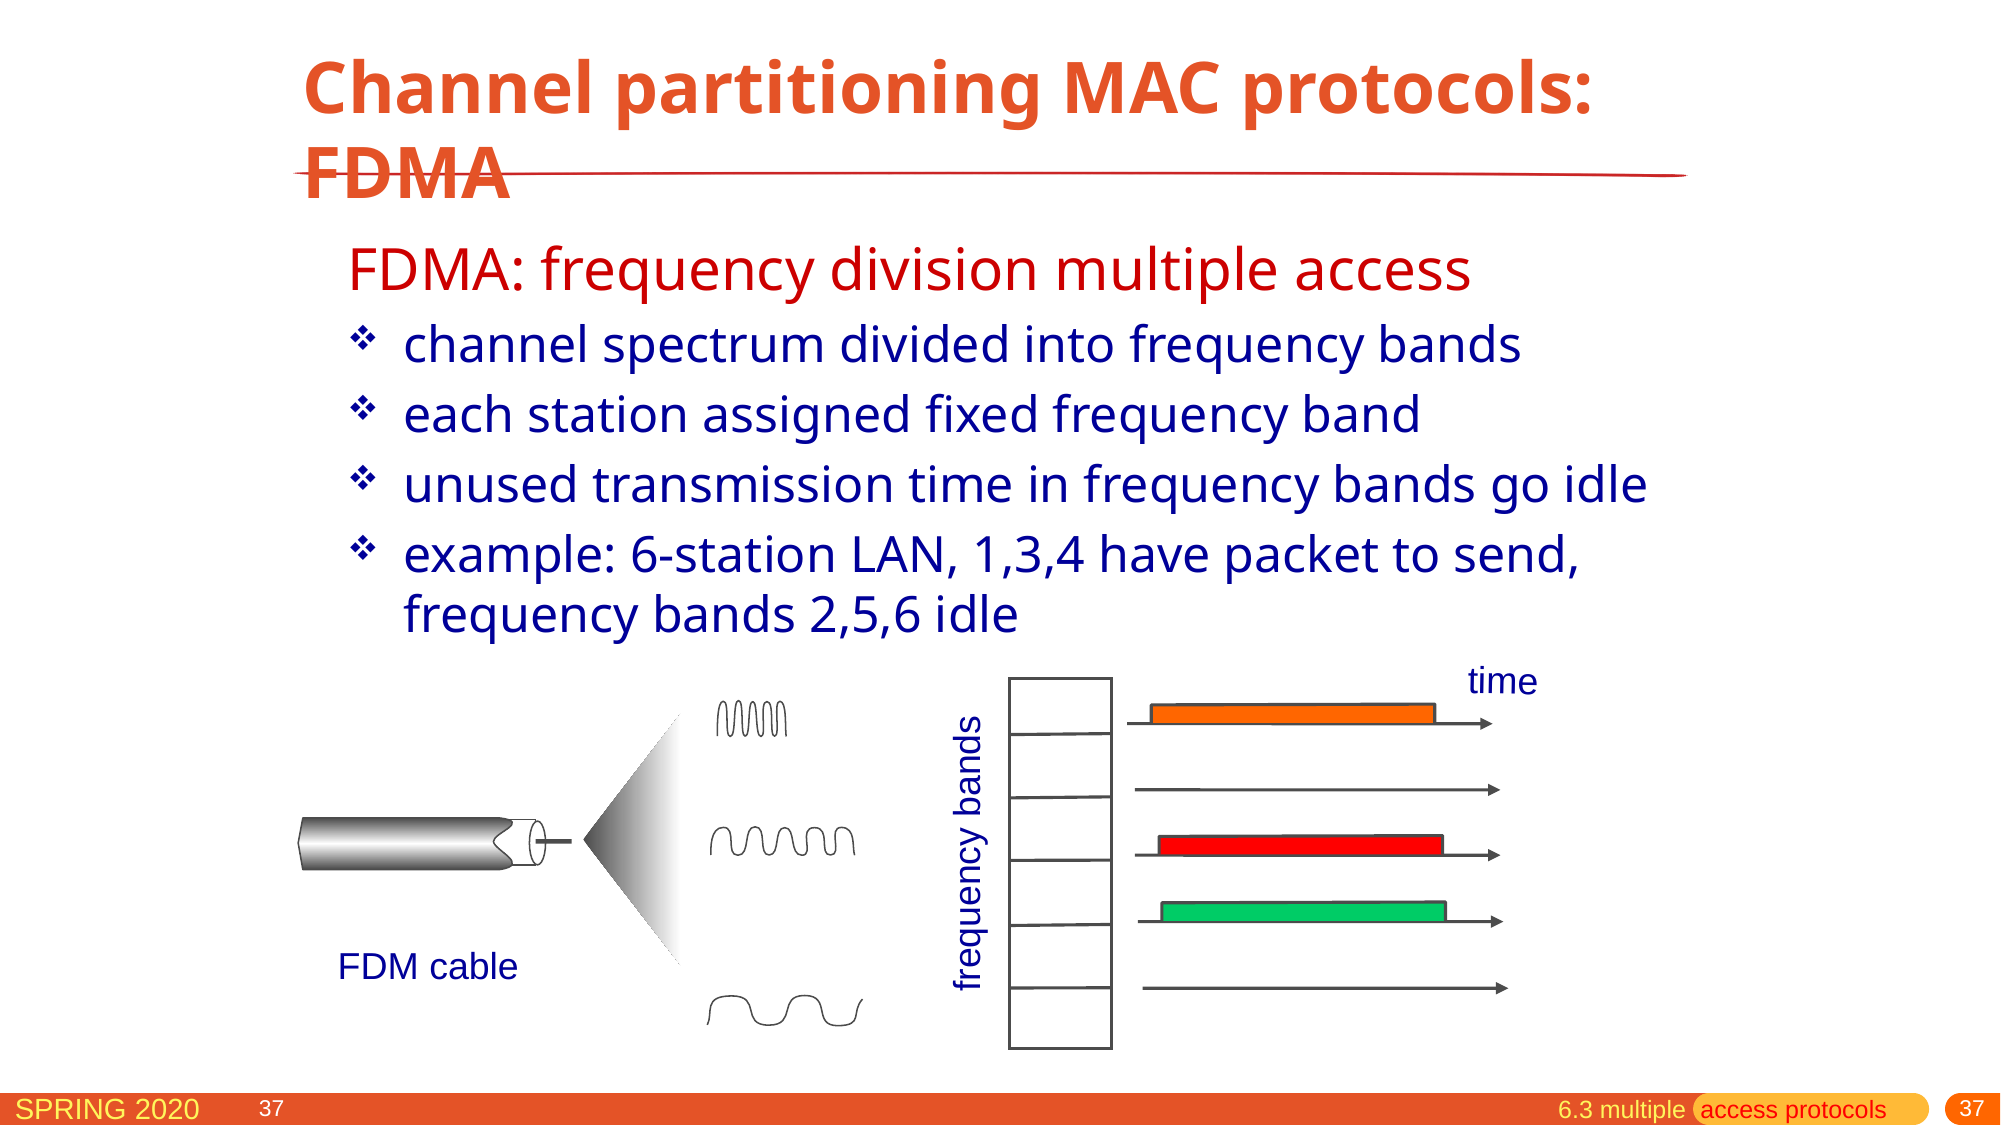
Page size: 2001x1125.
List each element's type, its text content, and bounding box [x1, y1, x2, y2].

text_box [1159, 835, 1443, 855]
picture [287, 170, 1704, 180]
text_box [1137, 901, 1504, 922]
text_box [1142, 982, 1509, 995]
text_box [717, 700, 787, 737]
text_box time [1452, 648, 1555, 711]
text_box [1134, 849, 1501, 862]
title Channel partitioning MAC protocols: FDMA [287, 33, 1704, 170]
text_box [1134, 783, 1501, 797]
text_box FDM cable [323, 934, 534, 995]
text_box 6.3 multiple access protocols [1543, 1086, 1910, 1125]
text_box [1151, 704, 1435, 723]
text_box [583, 713, 681, 966]
text_box [1009, 678, 1112, 987]
text_box frequency bands [935, 700, 995, 1007]
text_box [297, 817, 572, 870]
text_box [1009, 988, 1112, 1049]
text_box [707, 995, 863, 1026]
list FDMA: frequency division multiple access channel spectrum divided into frequency bands each station assigned fixed frequency band unused transmission time in frequency bands go idle example: 6-station LAN, 1,3,4 have packet to send, frequency bands 2,5,6 idle [332, 224, 1682, 988]
text_box [710, 826, 855, 856]
title Channel partitioning MAC protocols: FDMA [287, 185, 1704, 222]
text_box [1127, 717, 1493, 730]
